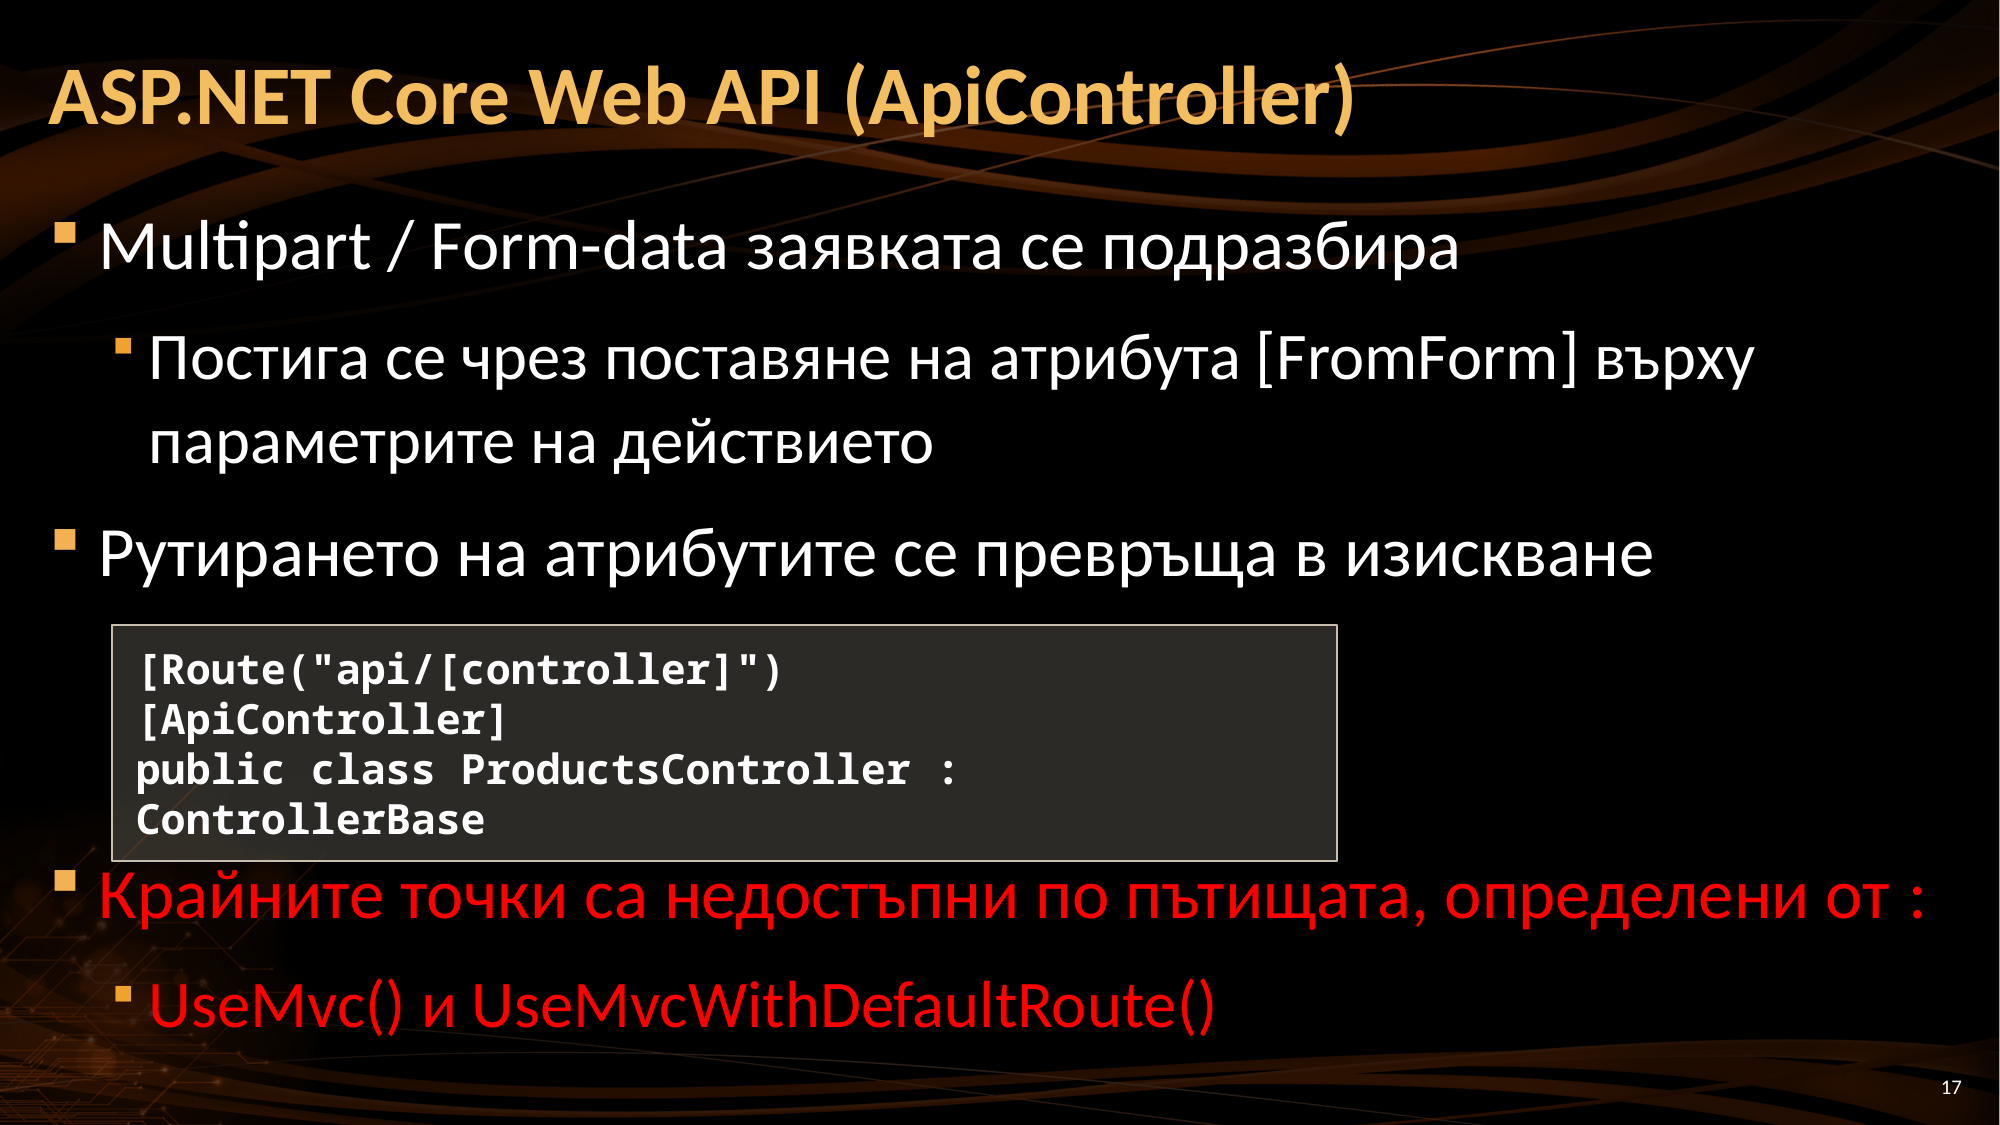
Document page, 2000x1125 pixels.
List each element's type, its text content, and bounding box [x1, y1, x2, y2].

picture [0, 0, 2000, 1125]
list Multipart / Form-data заявката се подразбира Постига се чрез поставяне на атрибута [FromForm] върху параметрите на действието Рутирането на атрибутите се превръща в изискване Крайните точки са недостъпни по пътищата, определени от : UseMvc() и UseMvcWithDefaultRoute() [31, 188, 1968, 1103]
title ASP.NET Core Web API (ApiController) [30, 6, 1602, 189]
text_box [Route("api/[controller]") [ApiController] public class ProductsController : ControllerBase [112, 625, 1338, 861]
